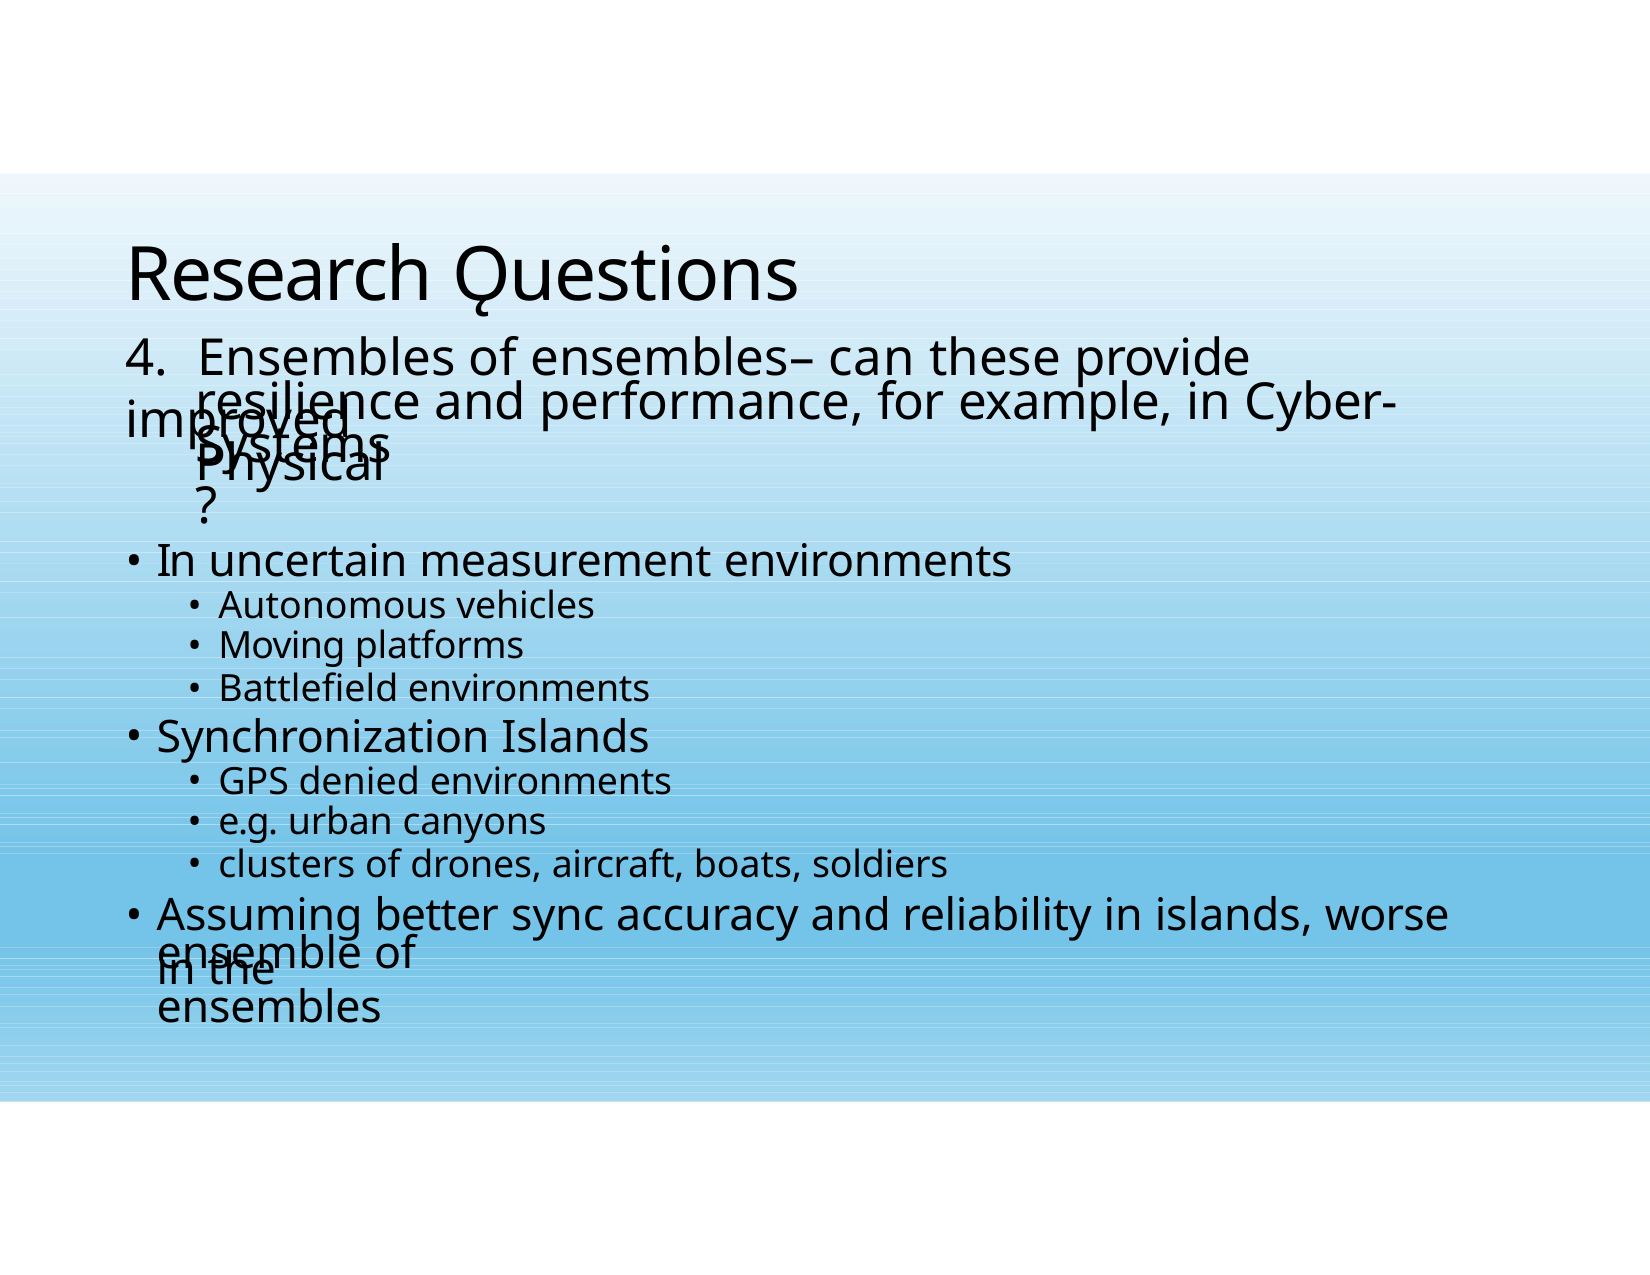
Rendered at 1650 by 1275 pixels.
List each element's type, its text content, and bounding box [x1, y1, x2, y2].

text_box ensemble of ensembles [154, 921, 621, 1031]
text_box Systems? [193, 408, 413, 532]
text_box resilience and performance, for example, in Cyber-Physical [193, 365, 1500, 491]
title Research Ǫuestions [123, 222, 1527, 439]
text_box In uncertain measurement environments Autonomous vehicles Moving platforms Battlefield environments Synchronization Islands GPS denied environments e.g. urban canyons clusters of drones, aircraft, boats, soldiers Assuming better sync accuracy and reliability in islands, worse in the [123, 532, 1475, 994]
text_box 4. Ensembles of ensembles– can these provide improved [123, 322, 1403, 448]
